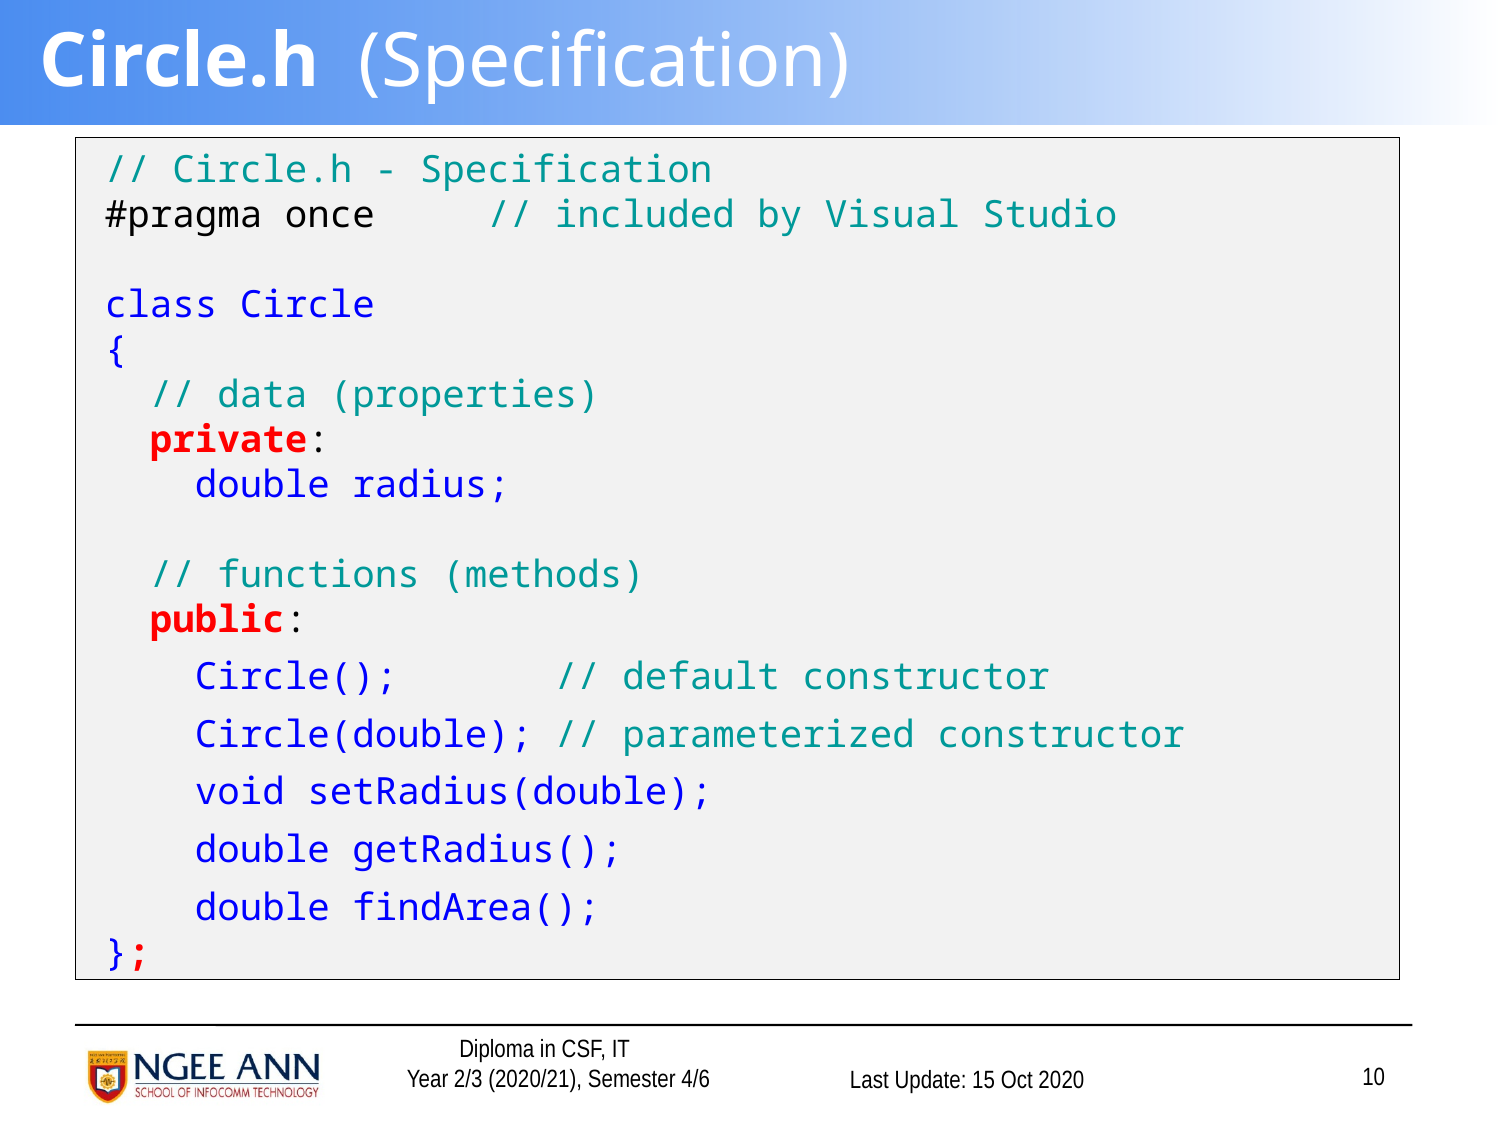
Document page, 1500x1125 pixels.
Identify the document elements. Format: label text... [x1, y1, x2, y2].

picture [62, 1028, 344, 1125]
text_box // Circle.h - Specification #pragma once // included by Visual Studio class Circle { // data (properties) private: double radius; // functions (methods) public: Circle(); // default constructor Circle(double); // parameterized constructor void setRadius(double); double getRadius(); double findArea(); }; [75, 137, 1400, 980]
title Circle.h (Specification) [23, 0, 1500, 115]
